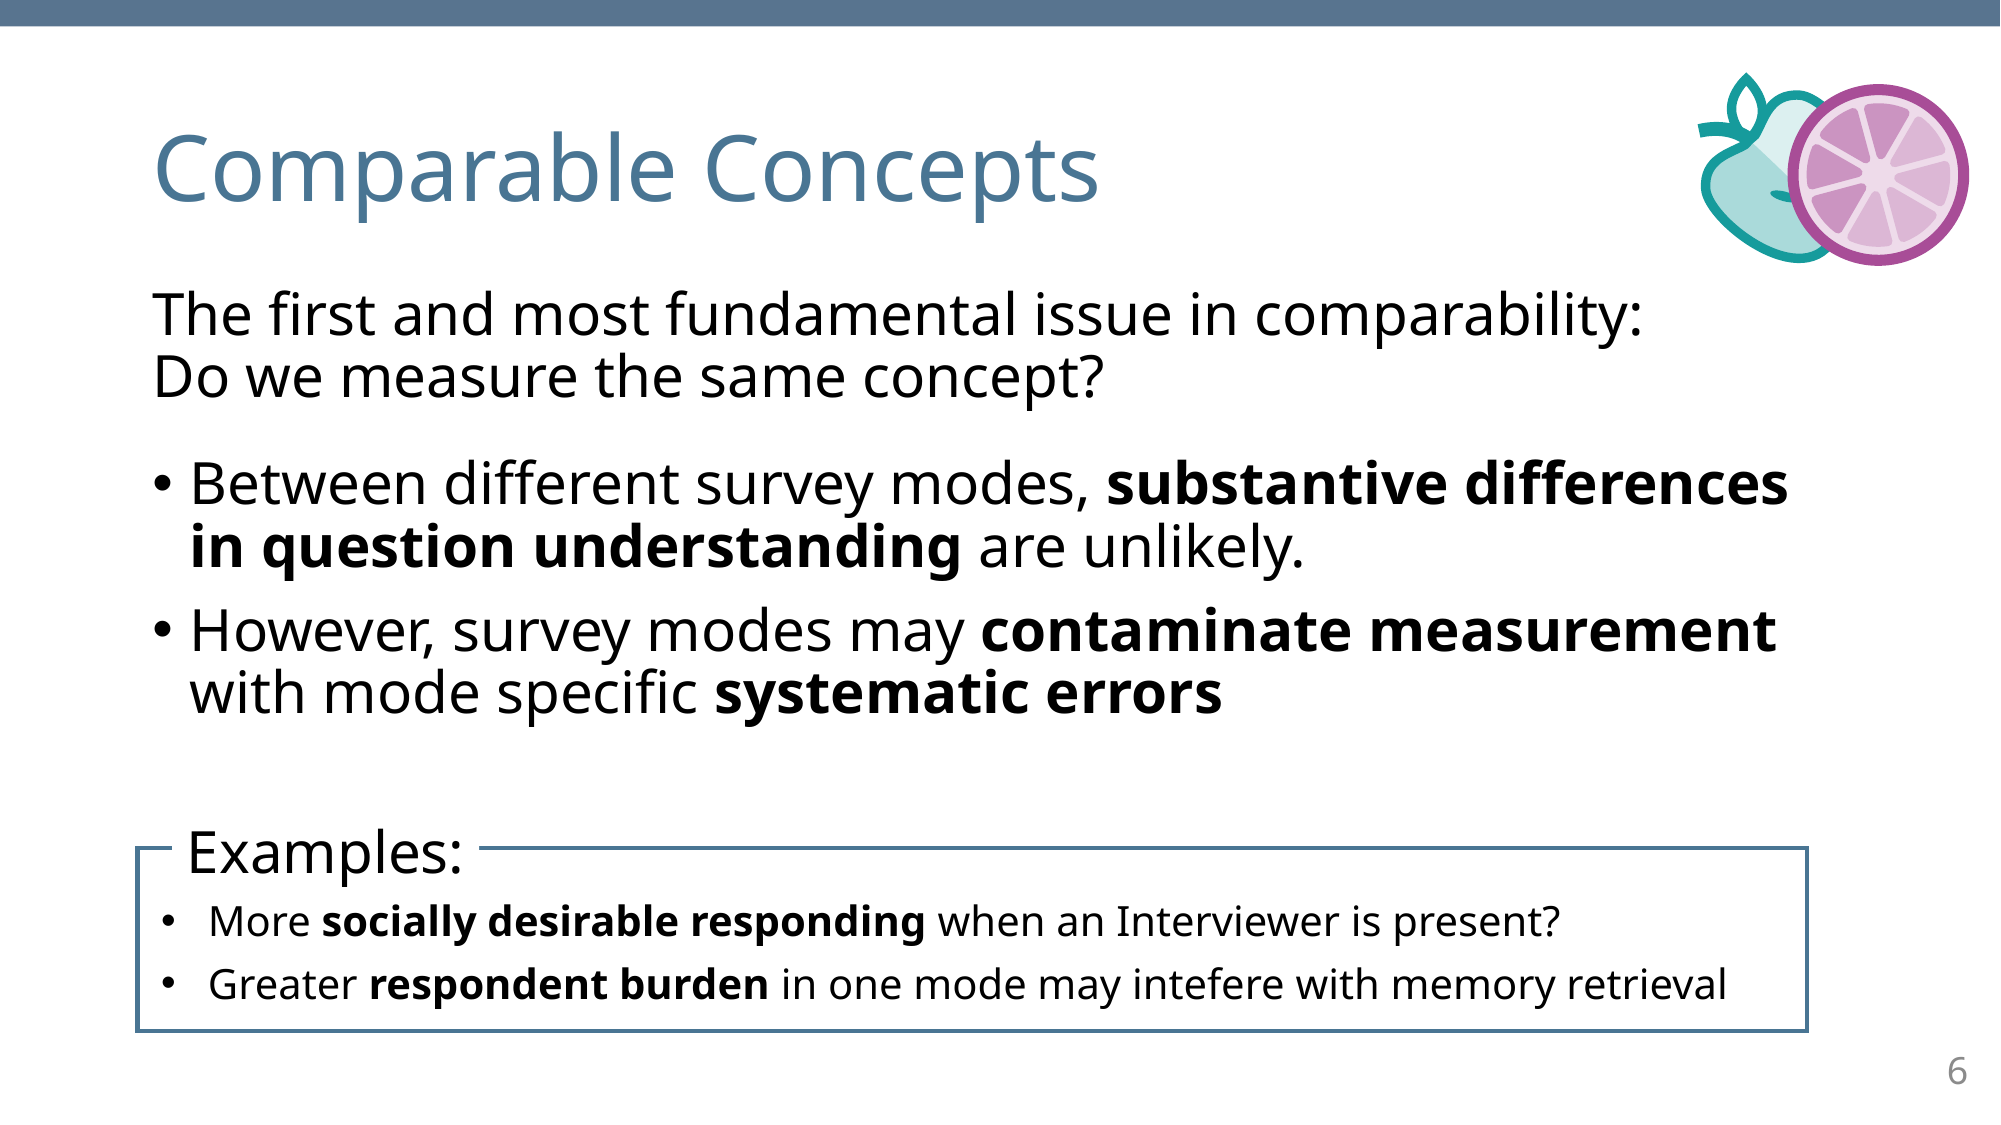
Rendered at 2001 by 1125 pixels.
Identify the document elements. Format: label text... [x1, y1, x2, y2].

title Comparable Concepts [137, 94, 1704, 248]
list The first and most fundamental issue in comparability: Do we measure the same concept? Between different survey modes, substantive differences in question understanding are unlikely. However, survey modes may contaminate measurement with mode specific systematic errors [137, 277, 1863, 1036]
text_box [1704, 80, 1969, 265]
text_box Examples: [172, 807, 480, 893]
text_box More socially desirable responding when an Interviewer is present? Greater respondent burden in one mode may intefere with memory retrieval [136, 847, 1808, 1032]
slide_number 6 [1412, 1042, 1984, 1103]
